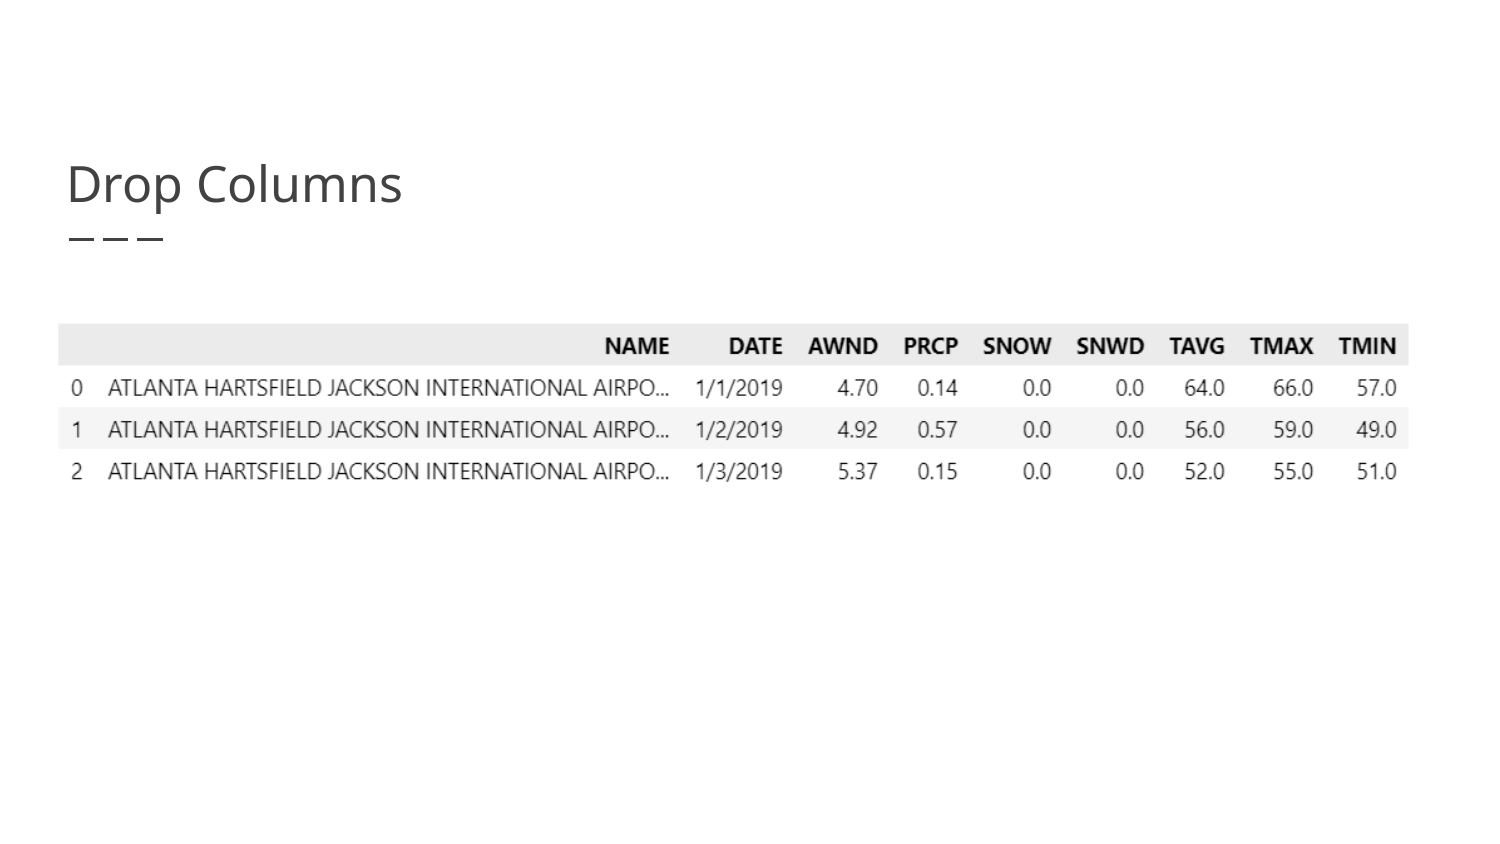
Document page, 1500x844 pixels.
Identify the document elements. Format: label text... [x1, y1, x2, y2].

picture [50, 320, 1425, 511]
title Drop Columns [51, 103, 512, 228]
